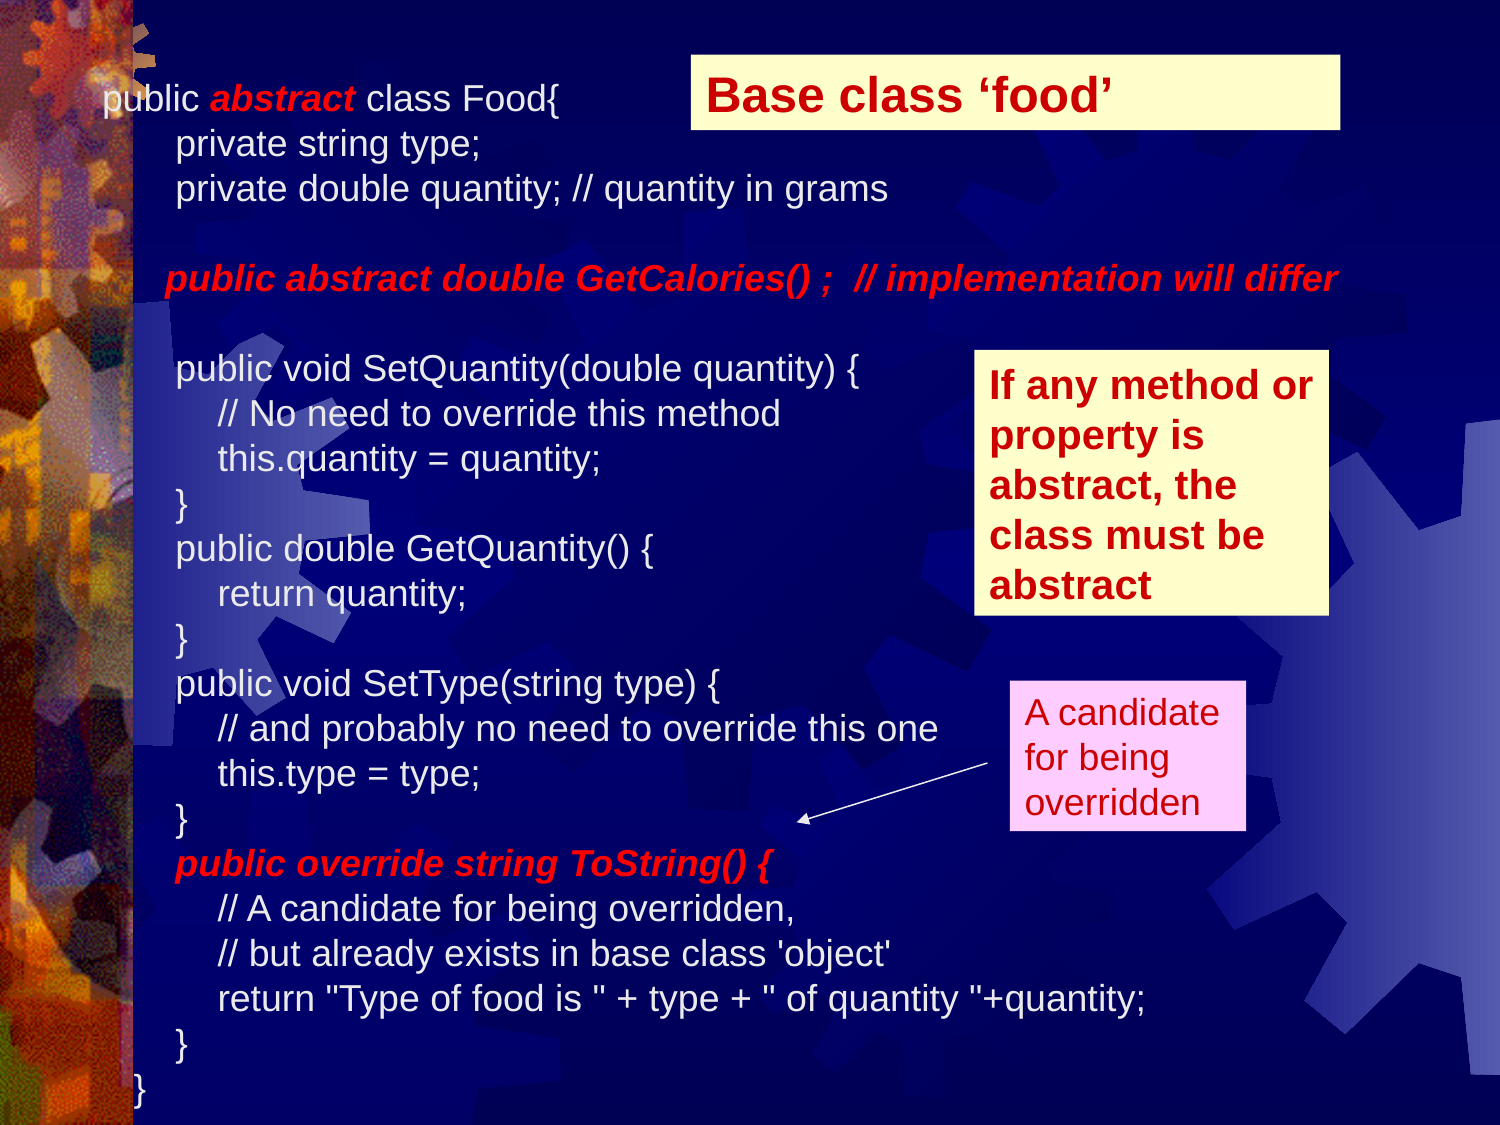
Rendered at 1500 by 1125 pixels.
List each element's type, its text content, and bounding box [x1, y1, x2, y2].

text_box If any method or property is abstract, the class must be abstract [974, 349, 1329, 616]
picture [0, 0, 133, 1125]
text_box public abstract class Food{ private string type; private double quantity; // quantity in grams public abstract double GetCalories() ; // implementation will differ public void SetQuantity(double quantity) { // No need to override this method this.quantity = quantity; } public double GetQuantity() { return quantity; } public void SetType(string type) { // and probably no need to override this one this.type = type; } public override string ToString() { // A candidate for being overridden, // but already exists in base class 'object' return "Type of food is " + type + " of quantity "+quantity; } } [76, 66, 1365, 1117]
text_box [796, 763, 987, 823]
text_box A candidate for being overridden [1009, 680, 1247, 832]
text_box Base class ‘food’ [690, 54, 1341, 131]
